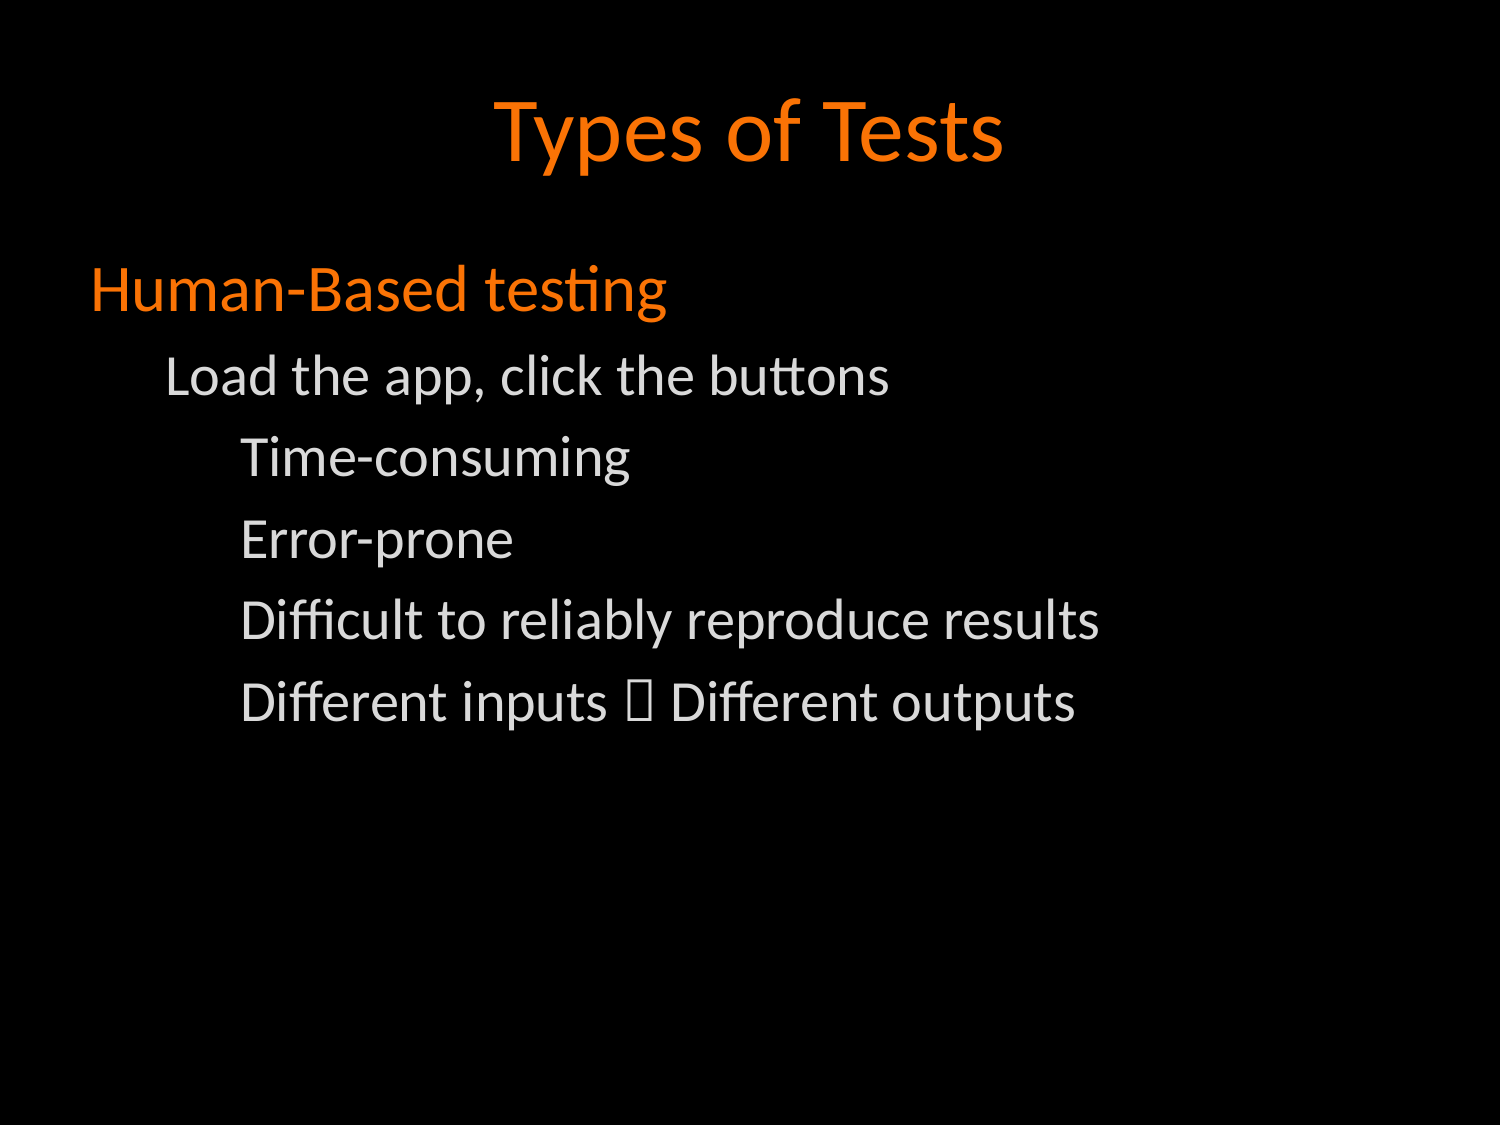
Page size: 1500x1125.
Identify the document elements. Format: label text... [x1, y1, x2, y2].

title Types of Tests [75, 50, 1425, 200]
list Human-Based testing Load the app, click the buttons Time-consuming Error-prone Difficult to reliably reproduce results Different inputs  Different outputs [75, 237, 1425, 1050]
